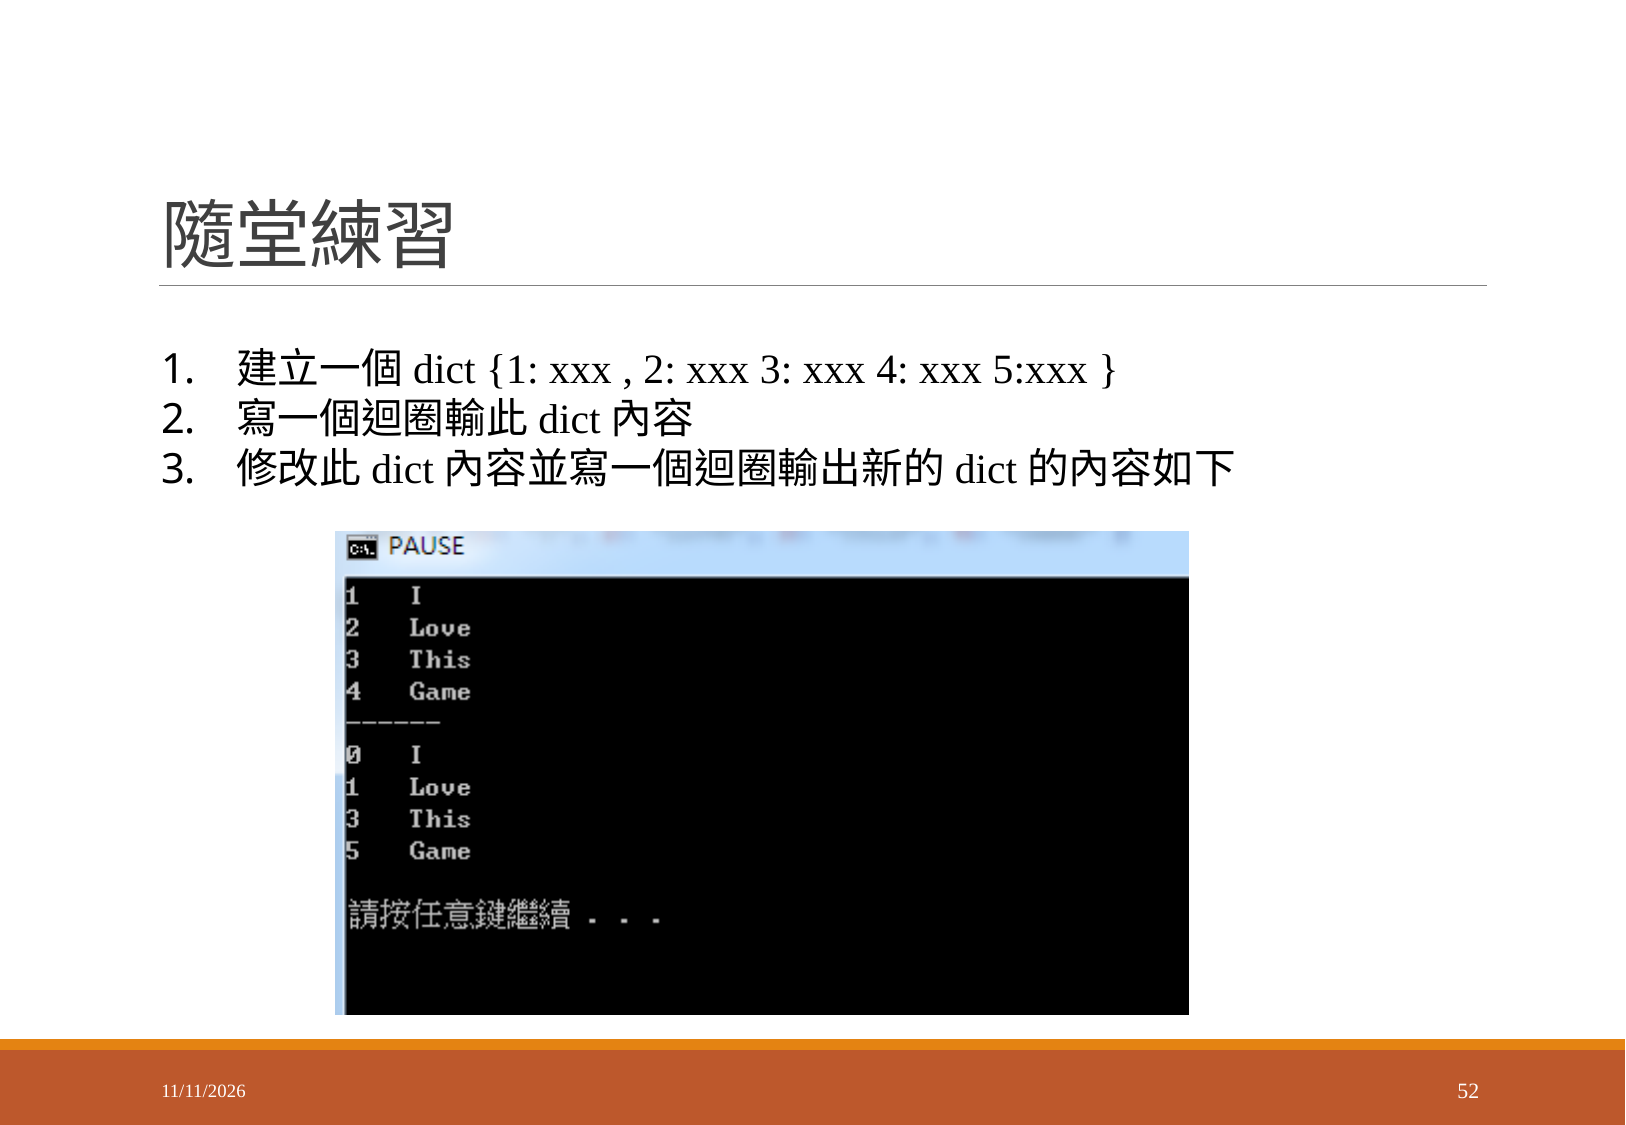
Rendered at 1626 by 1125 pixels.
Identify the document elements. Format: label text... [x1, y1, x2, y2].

picture [335, 531, 1189, 1016]
title 隨堂練習 [146, 47, 1487, 285]
slide_number 52 [1319, 1059, 1495, 1120]
text_box 建立一個dict {1: xxx , 2: xxx 3: xxx 4: xxx 5:xxx } 寫一個迴圈輸此dict內容 修改此dict內容並寫一個迴圈輸出新的dict的內容如下 [146, 334, 1335, 599]
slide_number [146, 1059, 476, 1120]
